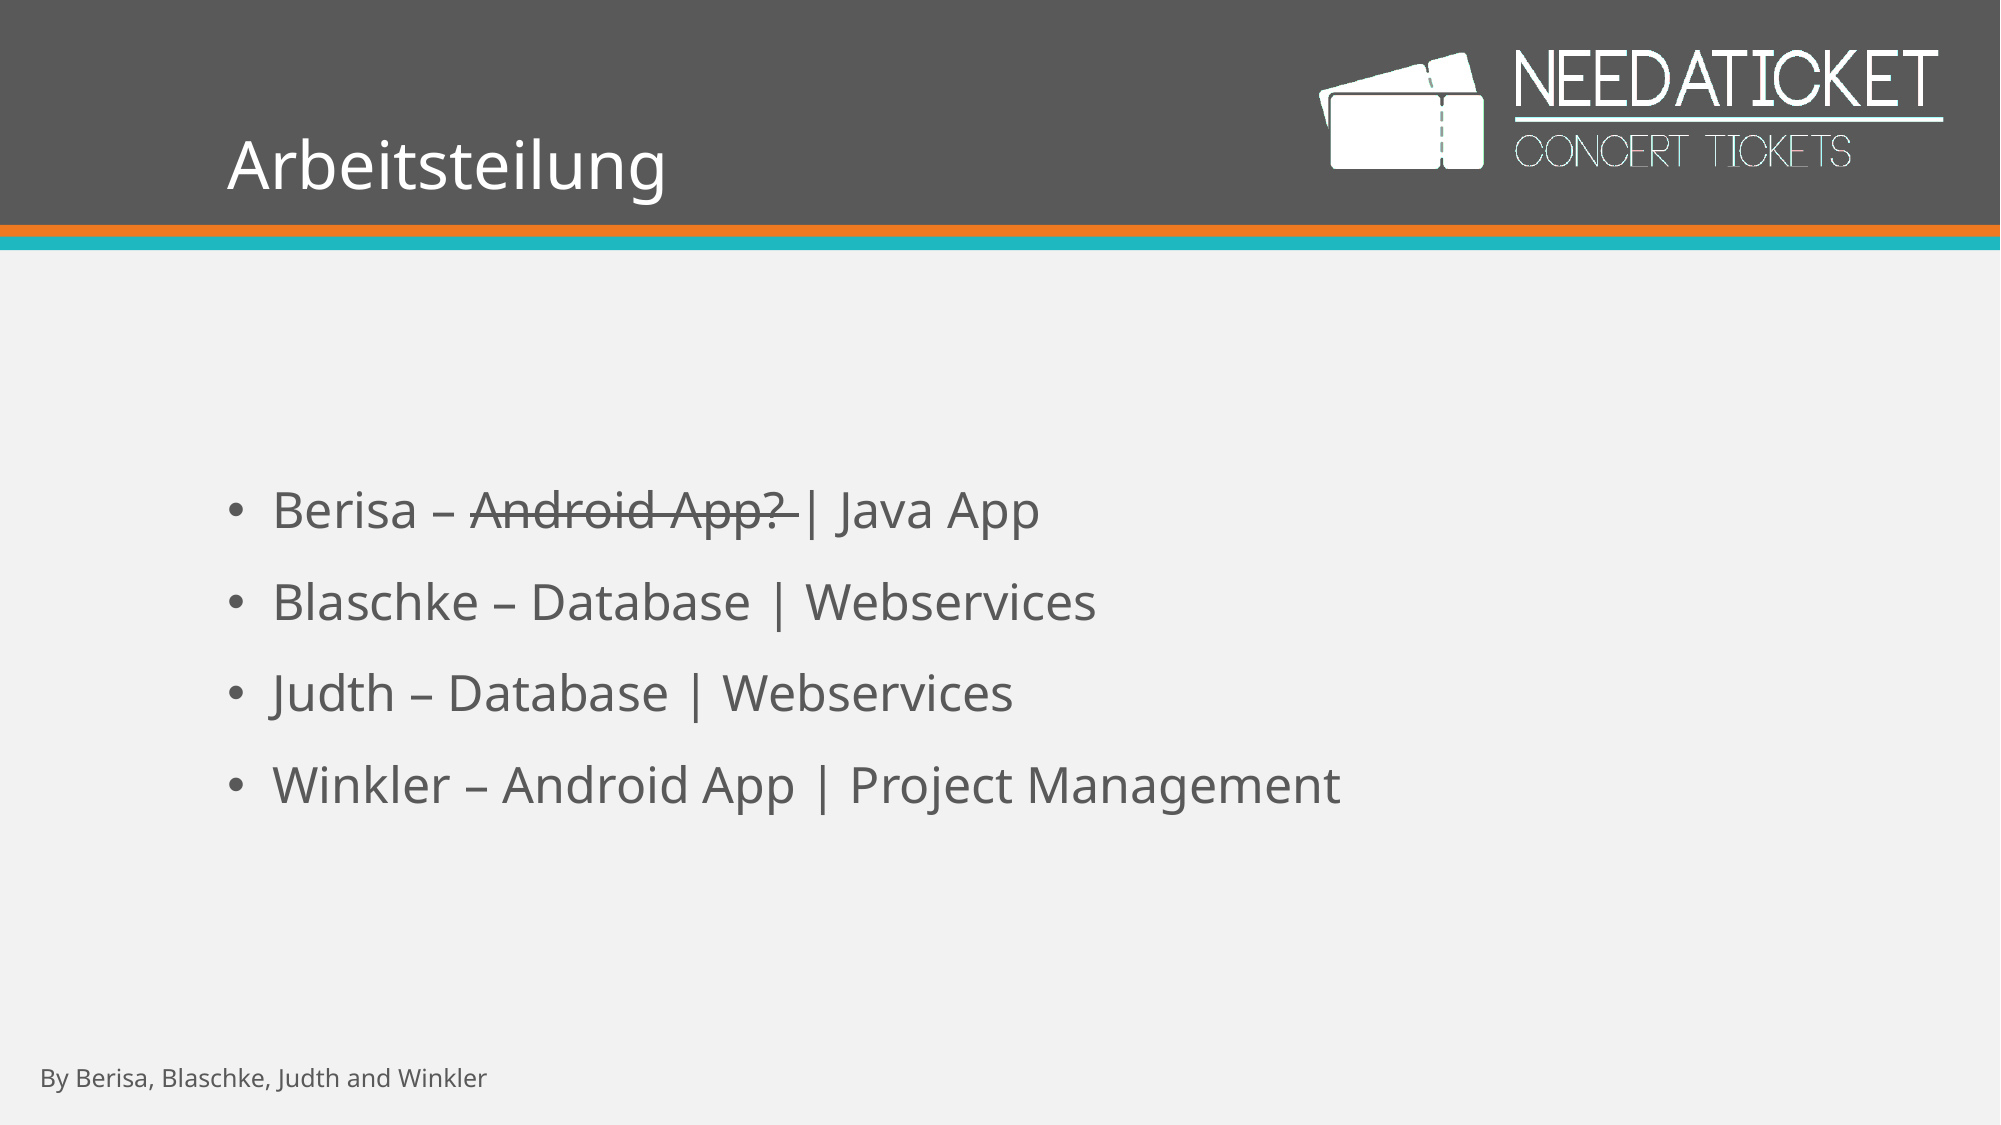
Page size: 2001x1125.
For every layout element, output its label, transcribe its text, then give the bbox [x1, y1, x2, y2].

picture [1252, 10, 2000, 214]
list Berisa – Android App? | Java App Blaschke – Database | Webservices Judth – Database | Webservices Winkler – Android App | Project Management [212, 478, 1788, 1125]
title Arbeitsteilung [212, 41, 1788, 212]
